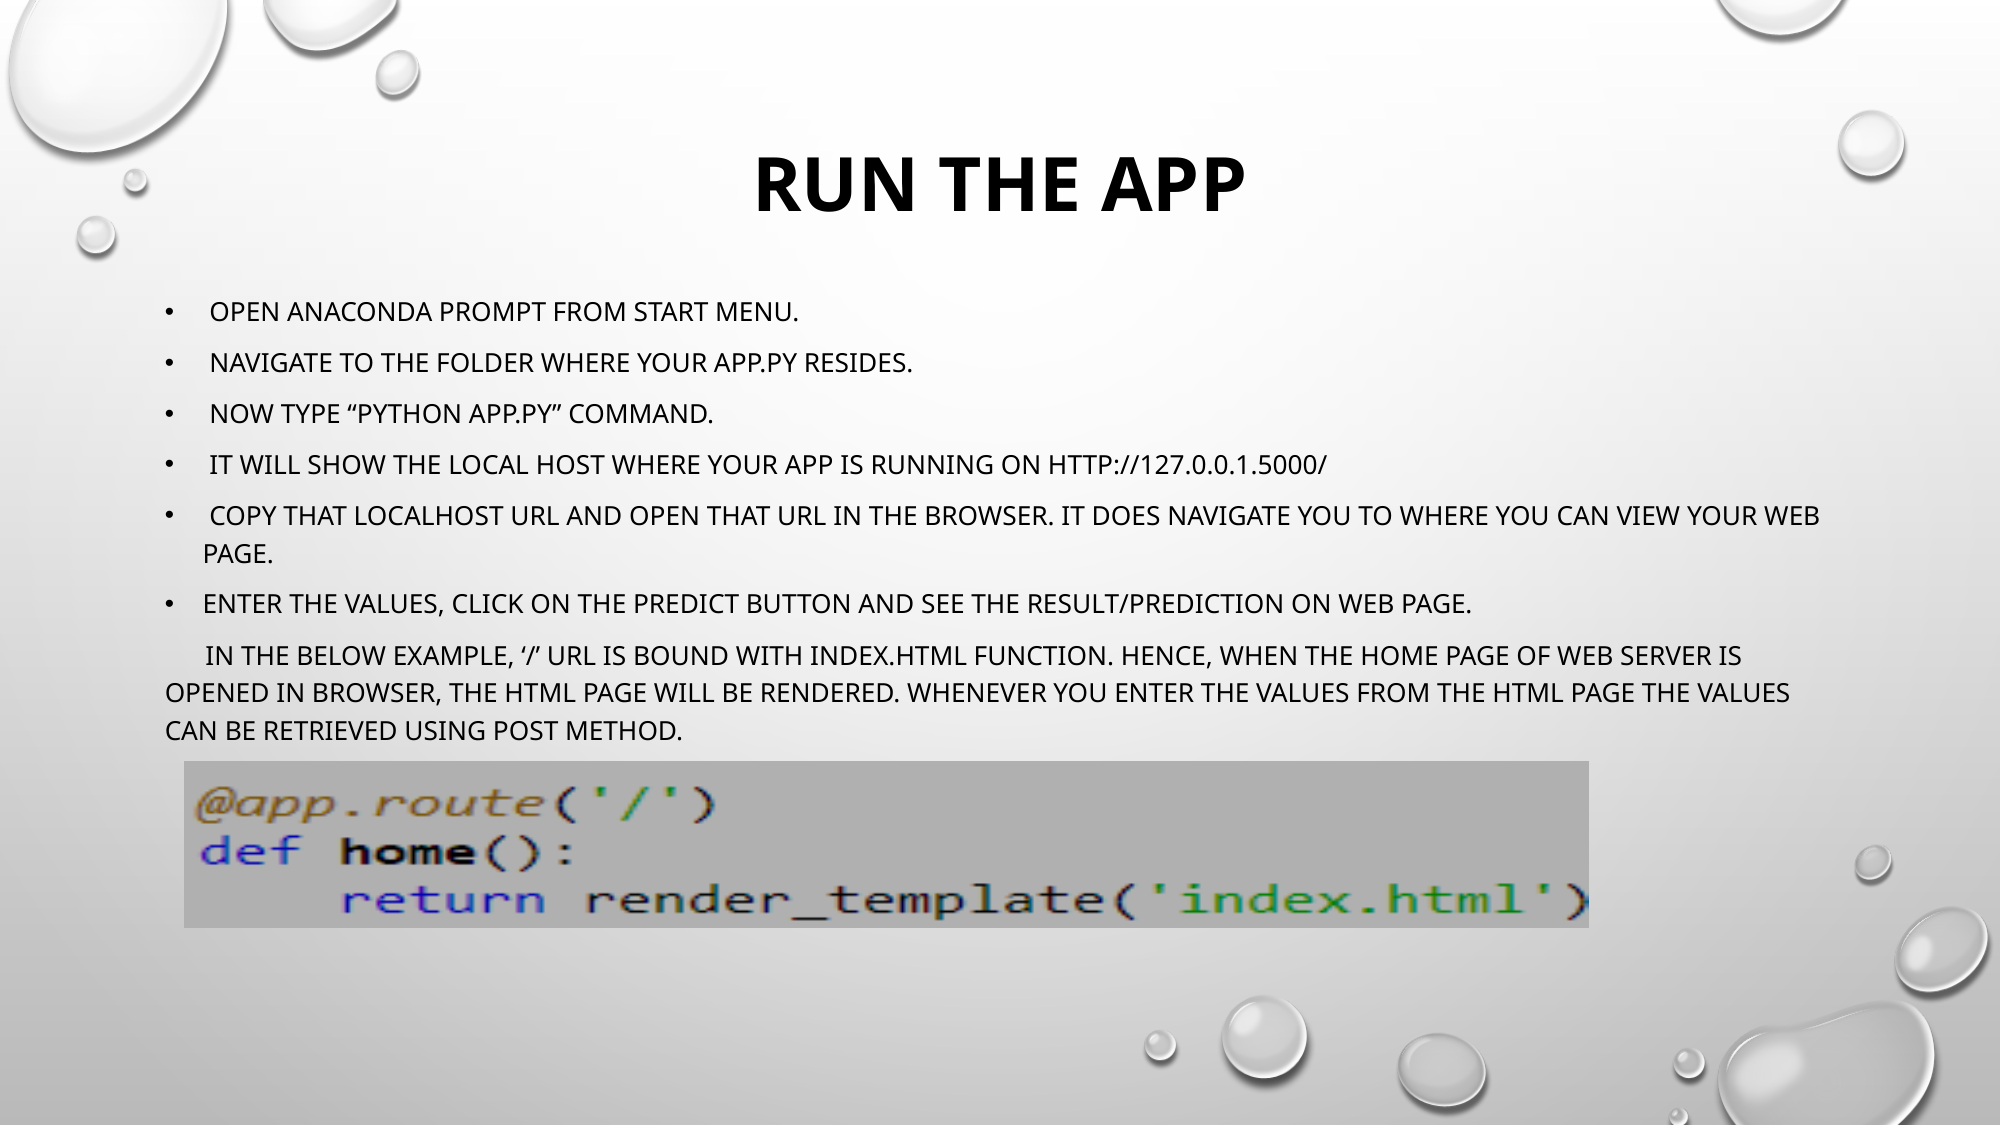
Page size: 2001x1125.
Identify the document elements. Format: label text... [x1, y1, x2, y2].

title Run The App [149, 101, 1851, 364]
list Open anaconda prompt from start menu. Navigate to the folder where your app.py resides. Now type “python app.py” command. It will show the local host where your app is running on http://127.0.0.1.5000/ Copy that localhost URL and open that URL in the browser. It does navigate you to where you can view your web page. Enter the values, click on the predict button and see the result/prediction on web page. In the below example, ‘/’ URL is bound with index.html function. Hence, when the home page of web server is opened in browser, the html page will be rendered. Whenever you enter the values from the html page the values can be retrieved using POST Method. [149, 281, 1850, 844]
picture [0, 0, 2000, 1125]
